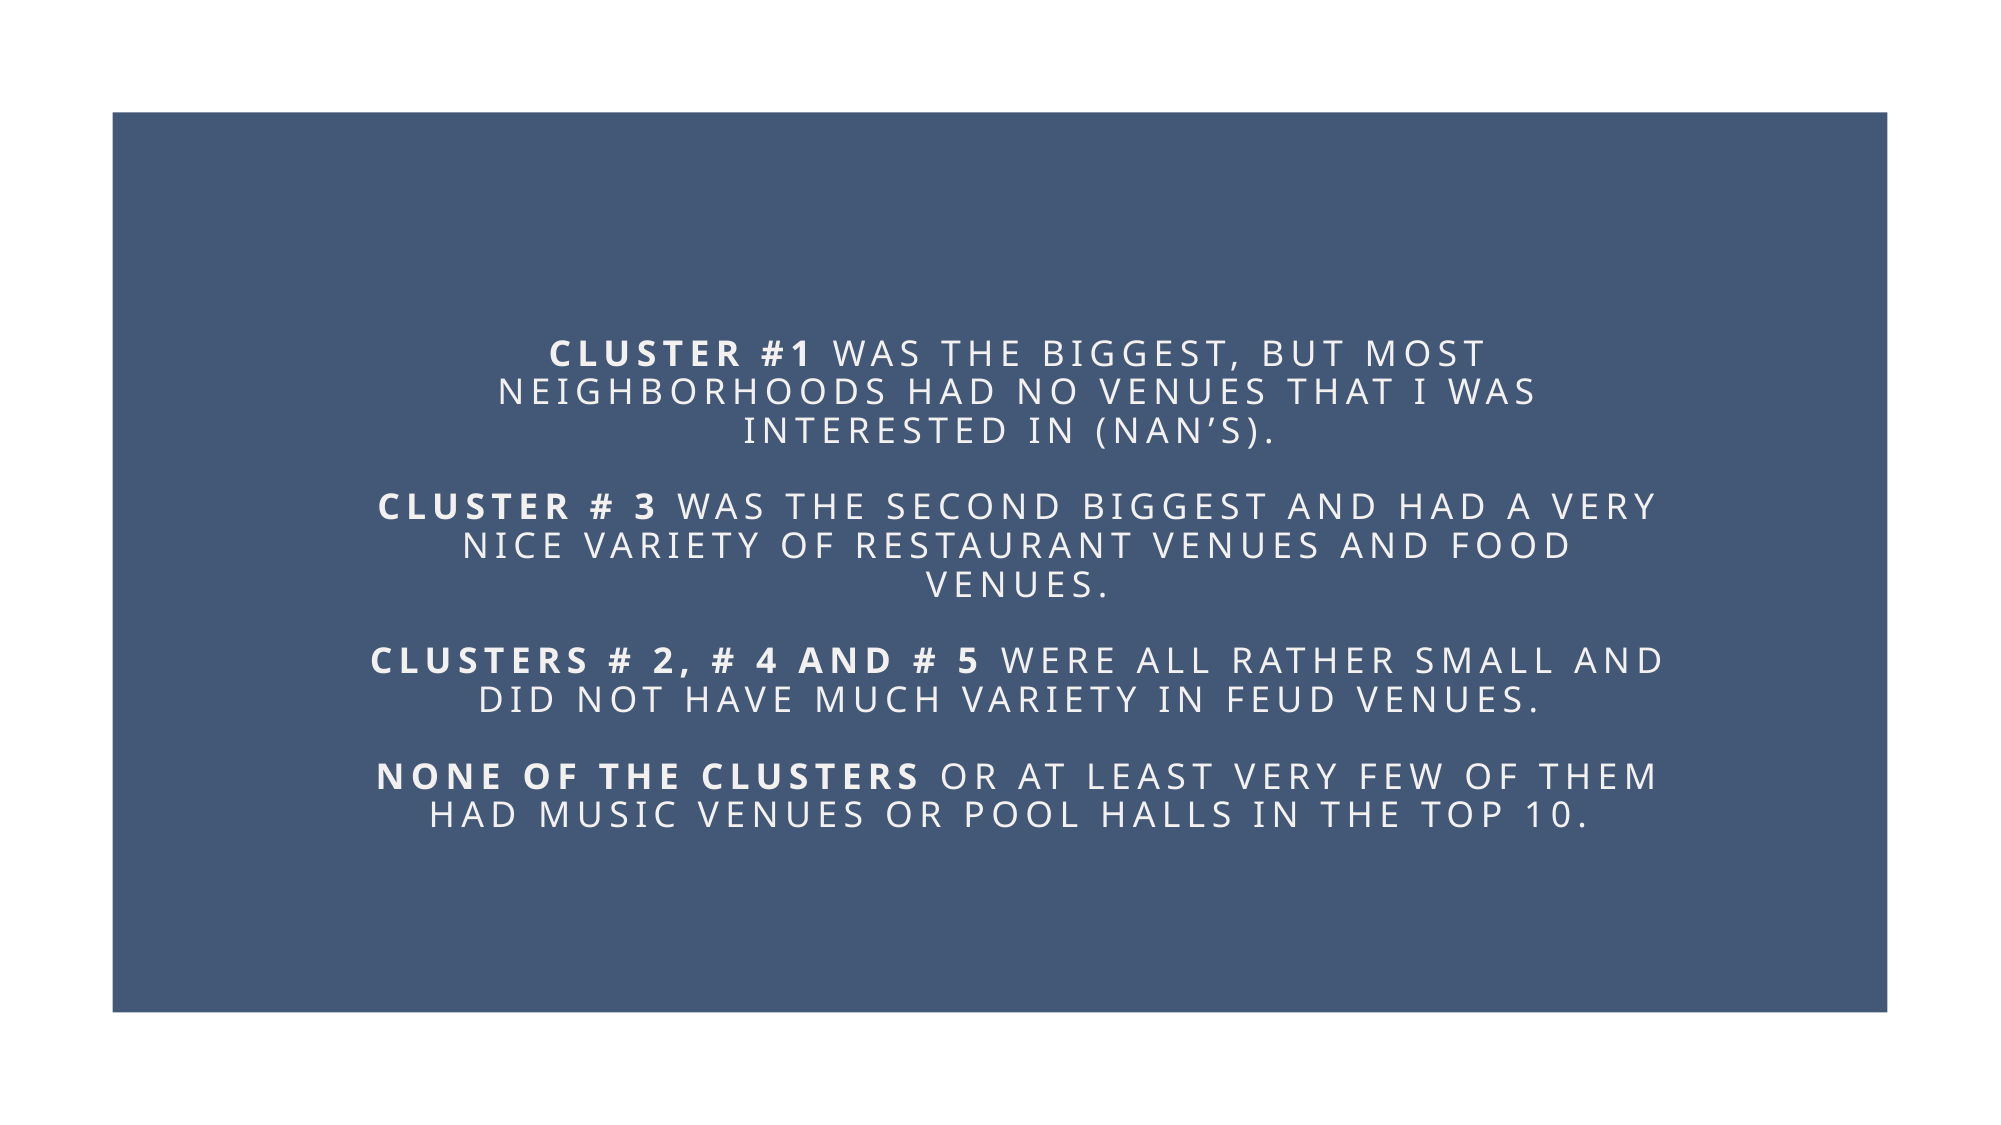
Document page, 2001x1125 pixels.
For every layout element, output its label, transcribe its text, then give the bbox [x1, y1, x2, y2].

text_box [111, 111, 1888, 1013]
text_box [0, 0, 2000, 1125]
title Cluster #1 was the biggest, but most neighborhoods had no venues that I was interested in (NAN’s). Cluster # 3 was the second biggest and had a very nice variety of restaurant venues and food venues. Clusters # 2, # 4 and # 5 were all rather small and did not have much variety in feud venues. None of the clusters or at least very few of them had music venues or pool halls in the top 10. [354, 287, 1686, 869]
